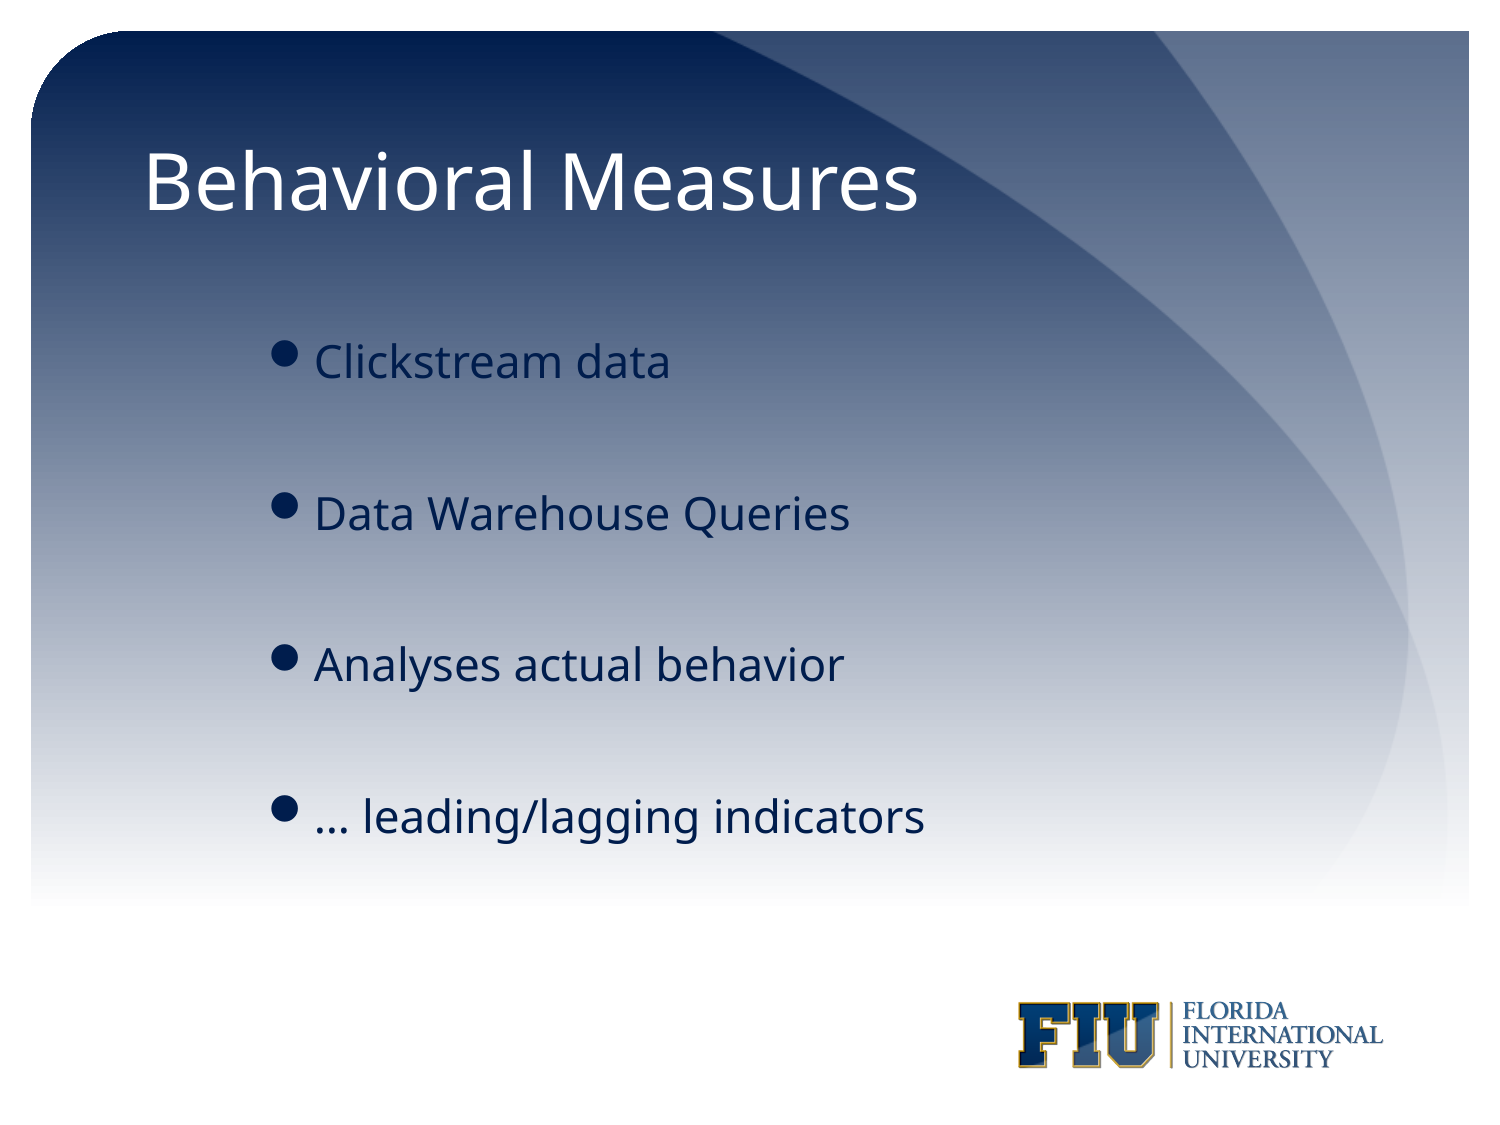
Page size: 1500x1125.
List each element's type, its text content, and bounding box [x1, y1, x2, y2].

title Behavioral Measures [127, 62, 1372, 234]
picture [24, 30, 1473, 1094]
list Clickstream data Data Warehouse Queries Analyses actual behavior … leading/lagging indicators [252, 324, 1497, 1016]
